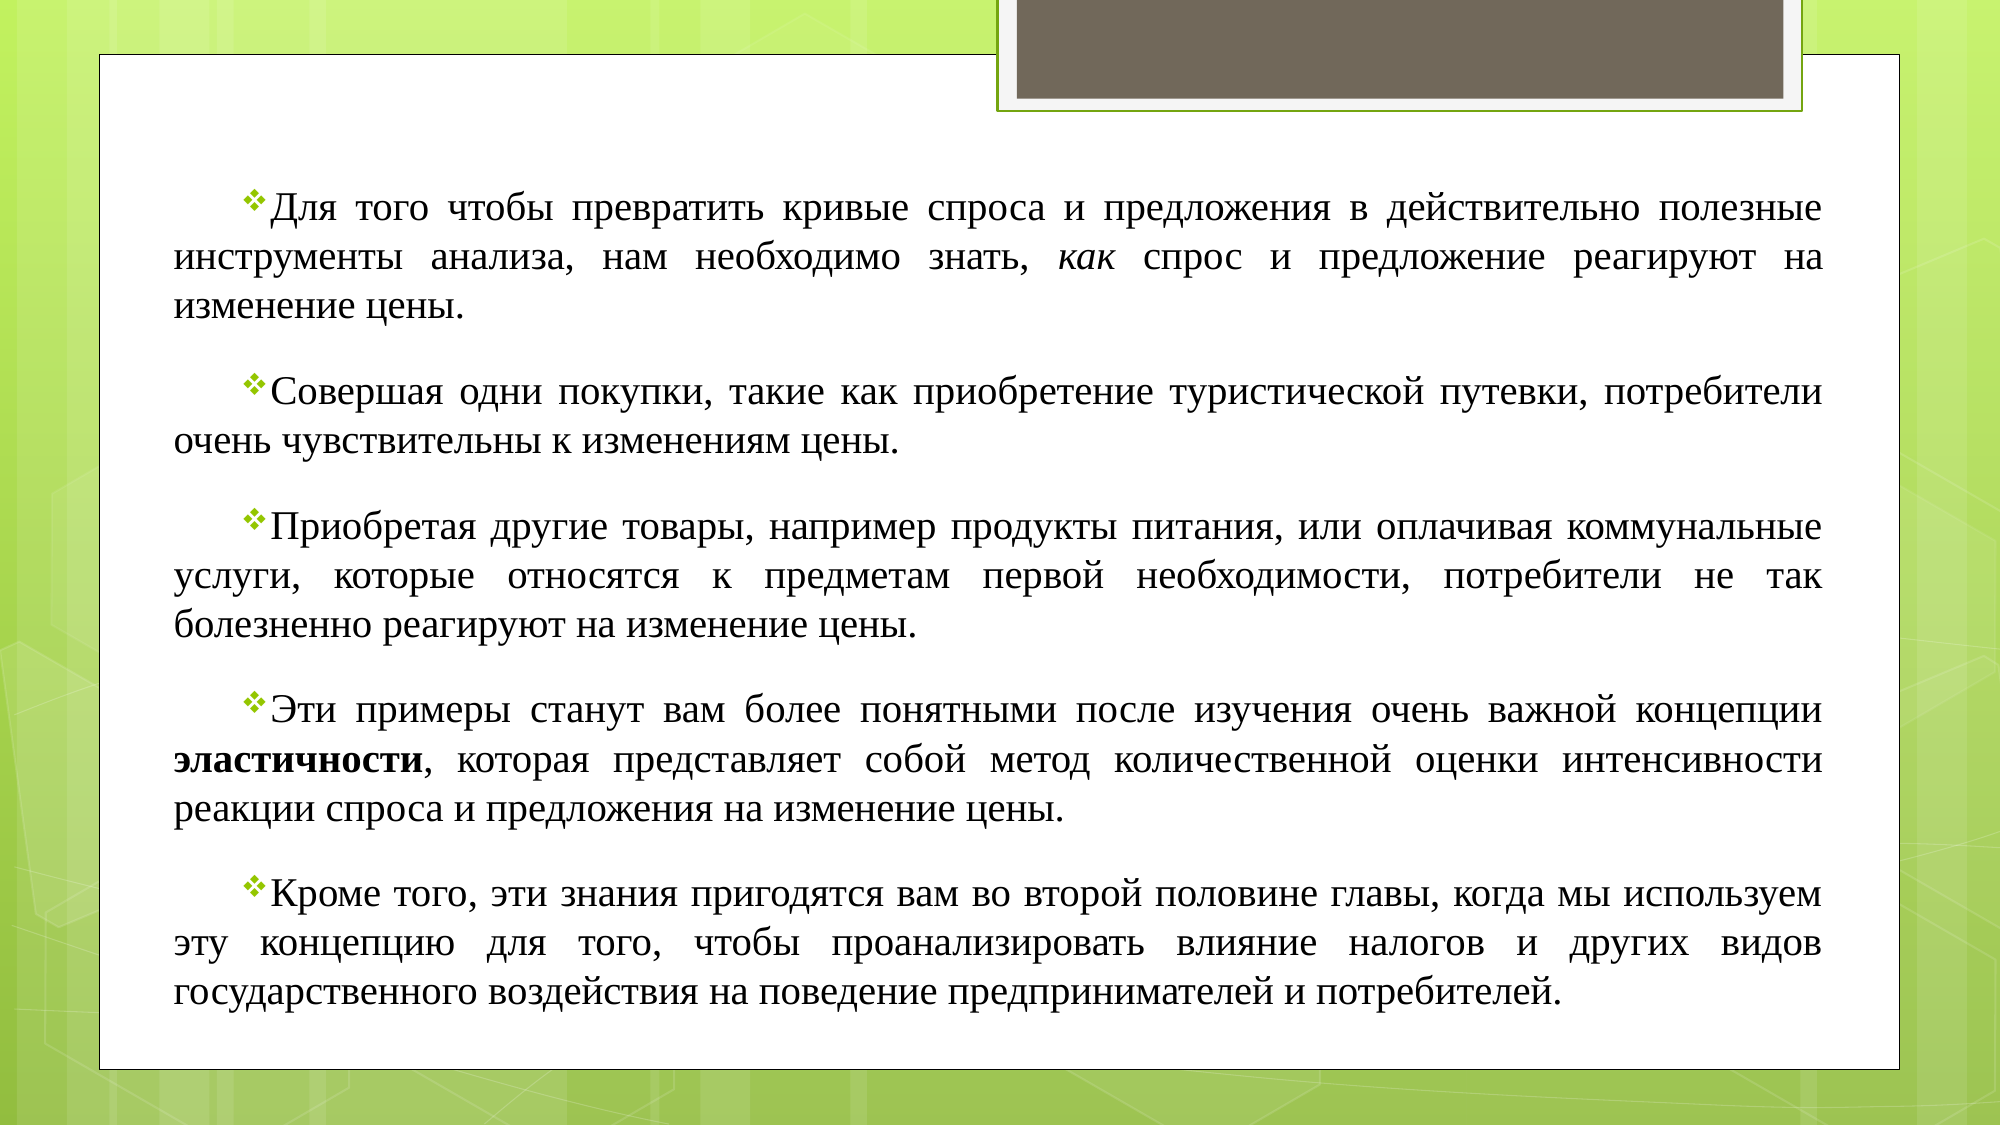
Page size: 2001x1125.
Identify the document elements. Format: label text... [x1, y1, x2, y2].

text_box [143, 299, 1606, 425]
text_box [143, 425, 1606, 647]
text_box [143, 647, 1606, 1025]
list Для того чтобы превратить кривые спроса и предложения в действительно полезные инструменты анализа, нам необходимо знать, как спрос и предложение реагируют на изменение цены. Совершая одни покупки, такие как приобретение туристической путевки, потребители очень чувствительны к изменениям цены. Приобретая другие товары, например продукты питания, или оплачивая коммунальные услуги, которые относятся к предметам первой необходимости, потребители не так болезненно реагируют на изменение цены. Эти примеры станут вам более понятными после изучения очень важной концепции эластичности, которая представляет собой метод количественной оценки интенсивности реакции спроса и предложения на изменение цены. Кроме того, эти знания пригодятся вам во второй половине главы, когда мы используем эту концепцию для того, чтобы проанализировать влияние налогов и других видов государственного воздействия на поведение предпринимателей и потребителей. [158, 172, 1840, 1025]
